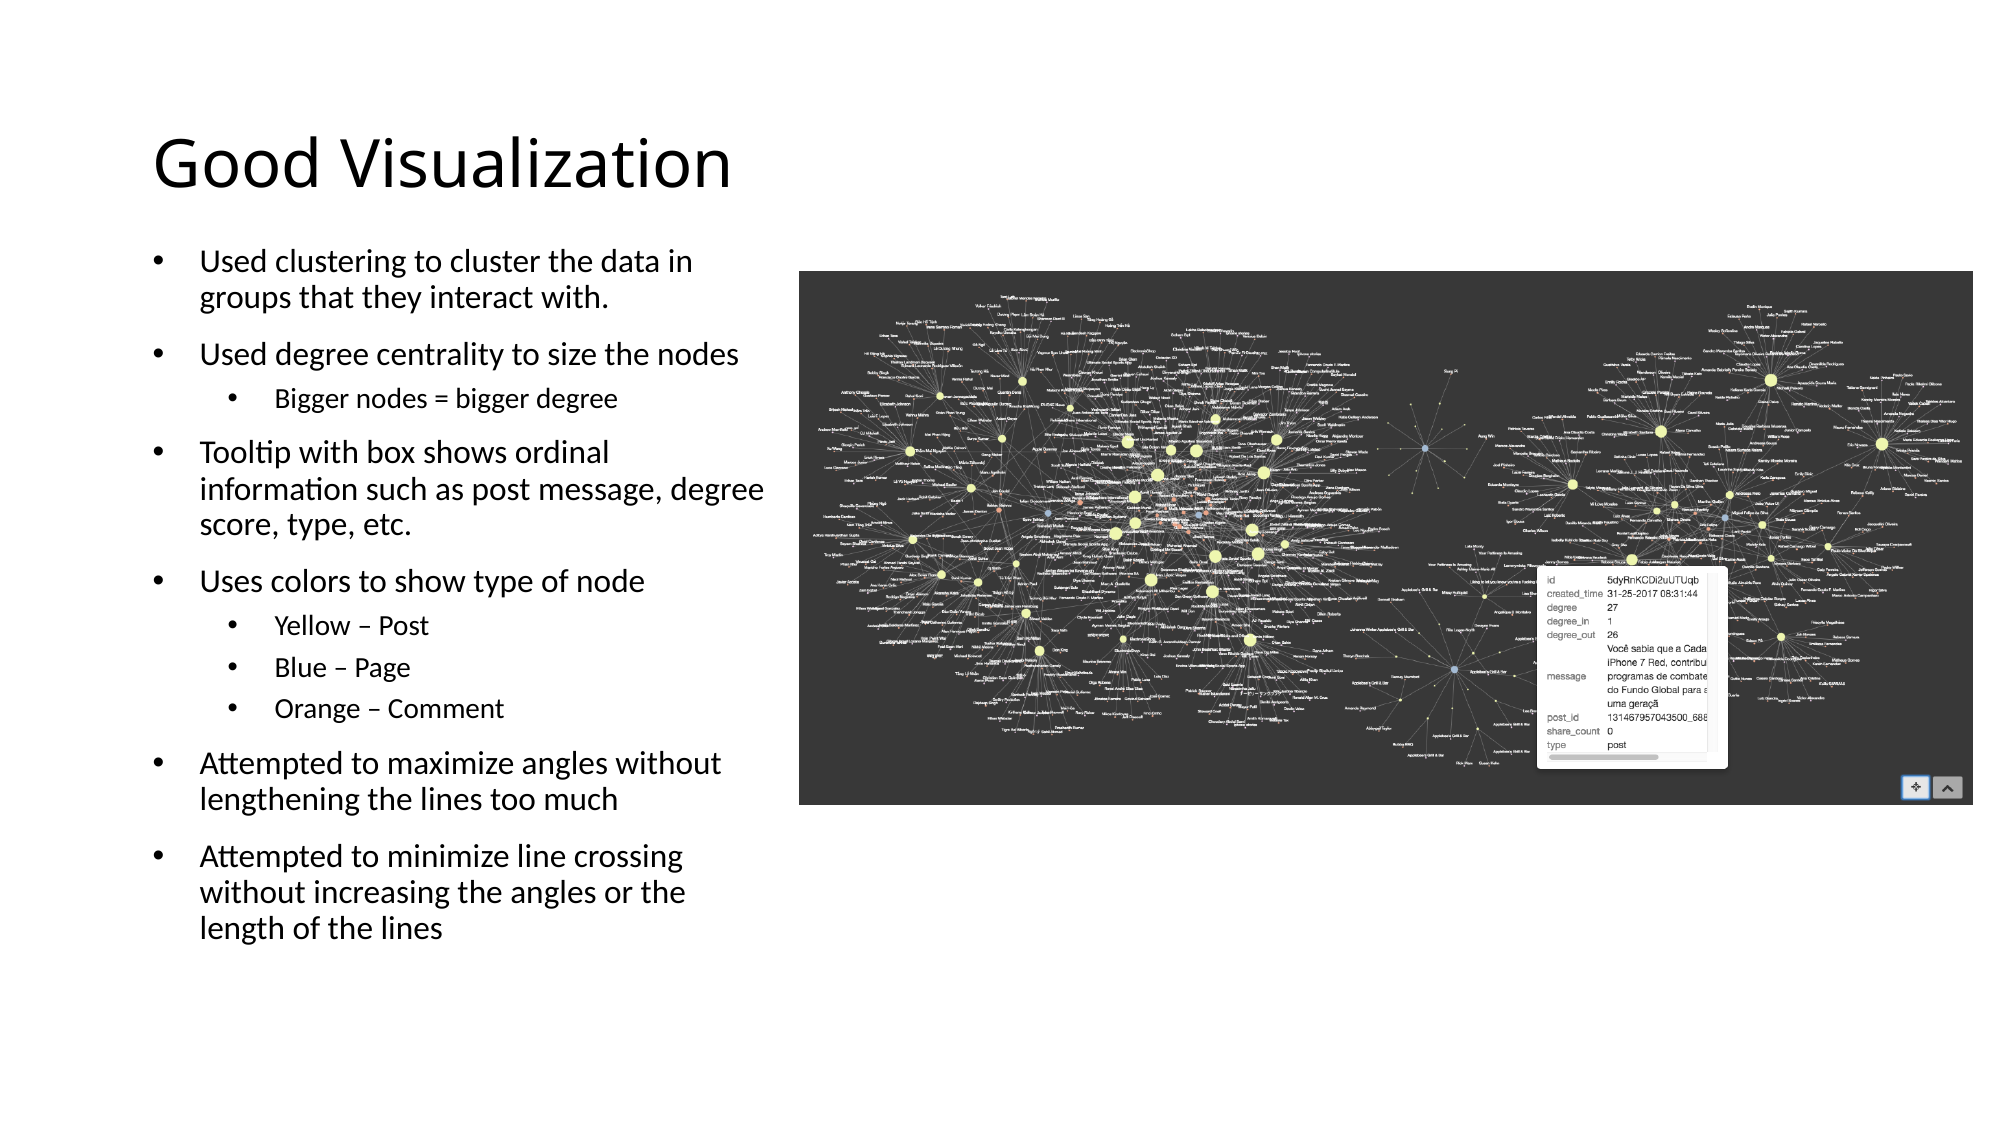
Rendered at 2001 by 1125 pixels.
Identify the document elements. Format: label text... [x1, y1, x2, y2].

title Good Visualization [137, 75, 783, 210]
list Used clustering to cluster the data in groups that they interact with. Used degree centrality to size the nodes Bigger nodes = bigger degree Tooltip with box shows ordinal information such as post message, degree score, type, etc. Uses colors to show type of node Yellow – Post Blue – Page Orange – Comment Attempted to maximize angles without lengthening the lines too much Attempted to minimize line crossing without increasing the angles or the length of the lines [137, 236, 783, 963]
picture [799, 74, 1973, 1002]
